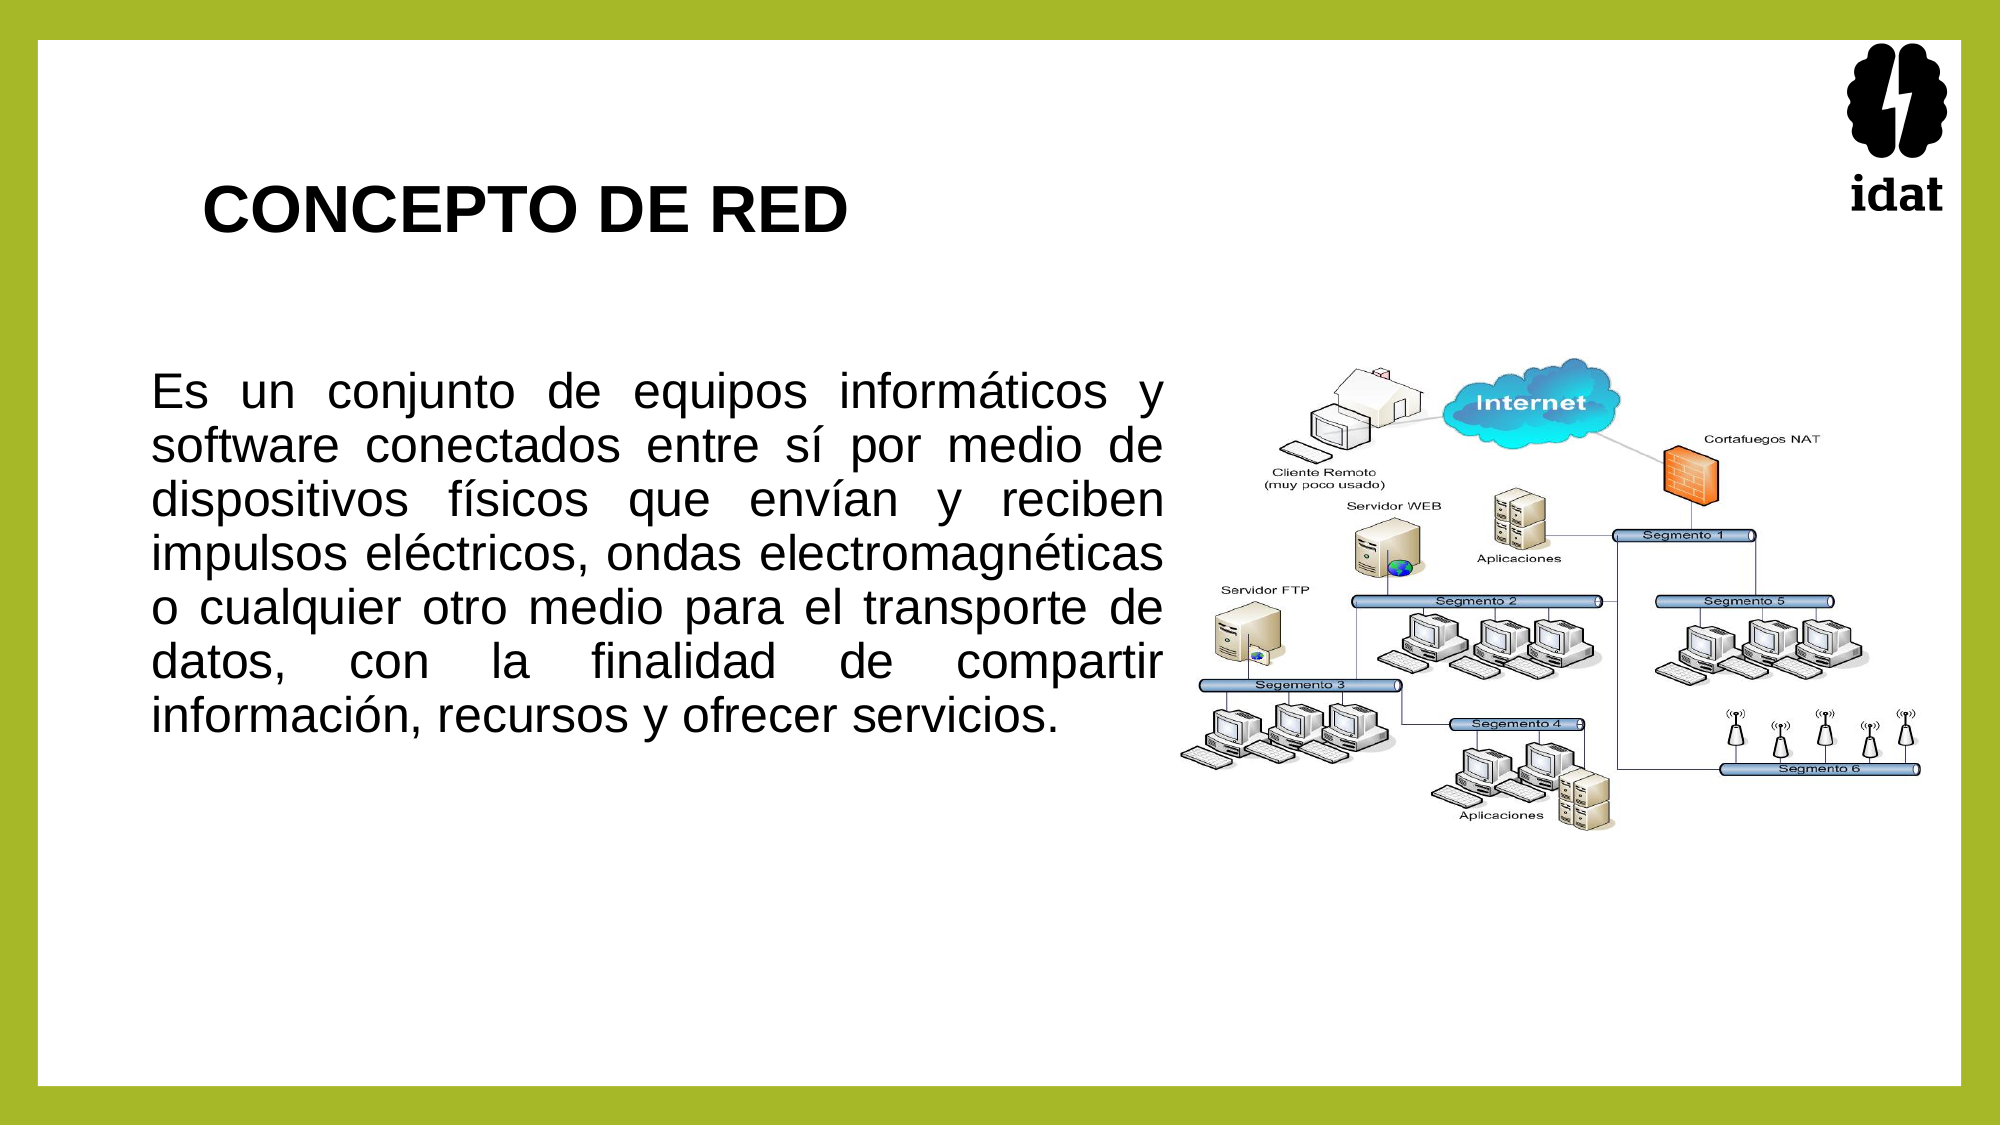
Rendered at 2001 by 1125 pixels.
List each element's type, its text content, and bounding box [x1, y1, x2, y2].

picture [1179, 357, 1922, 831]
list Es un conjunto de equipos informáticos y software conectados entre sí por medio de dispositivos físicos que envían y reciben impulsos eléctricos, ondas electromagnéticas o cualquier otro medio para el transporte de datos, con la finalidad de compartir información, recursos y ofrecer servicios. [136, 357, 1181, 924]
picture [1804, 33, 1990, 219]
title CONCEPTO DE RED [187, 99, 1808, 323]
